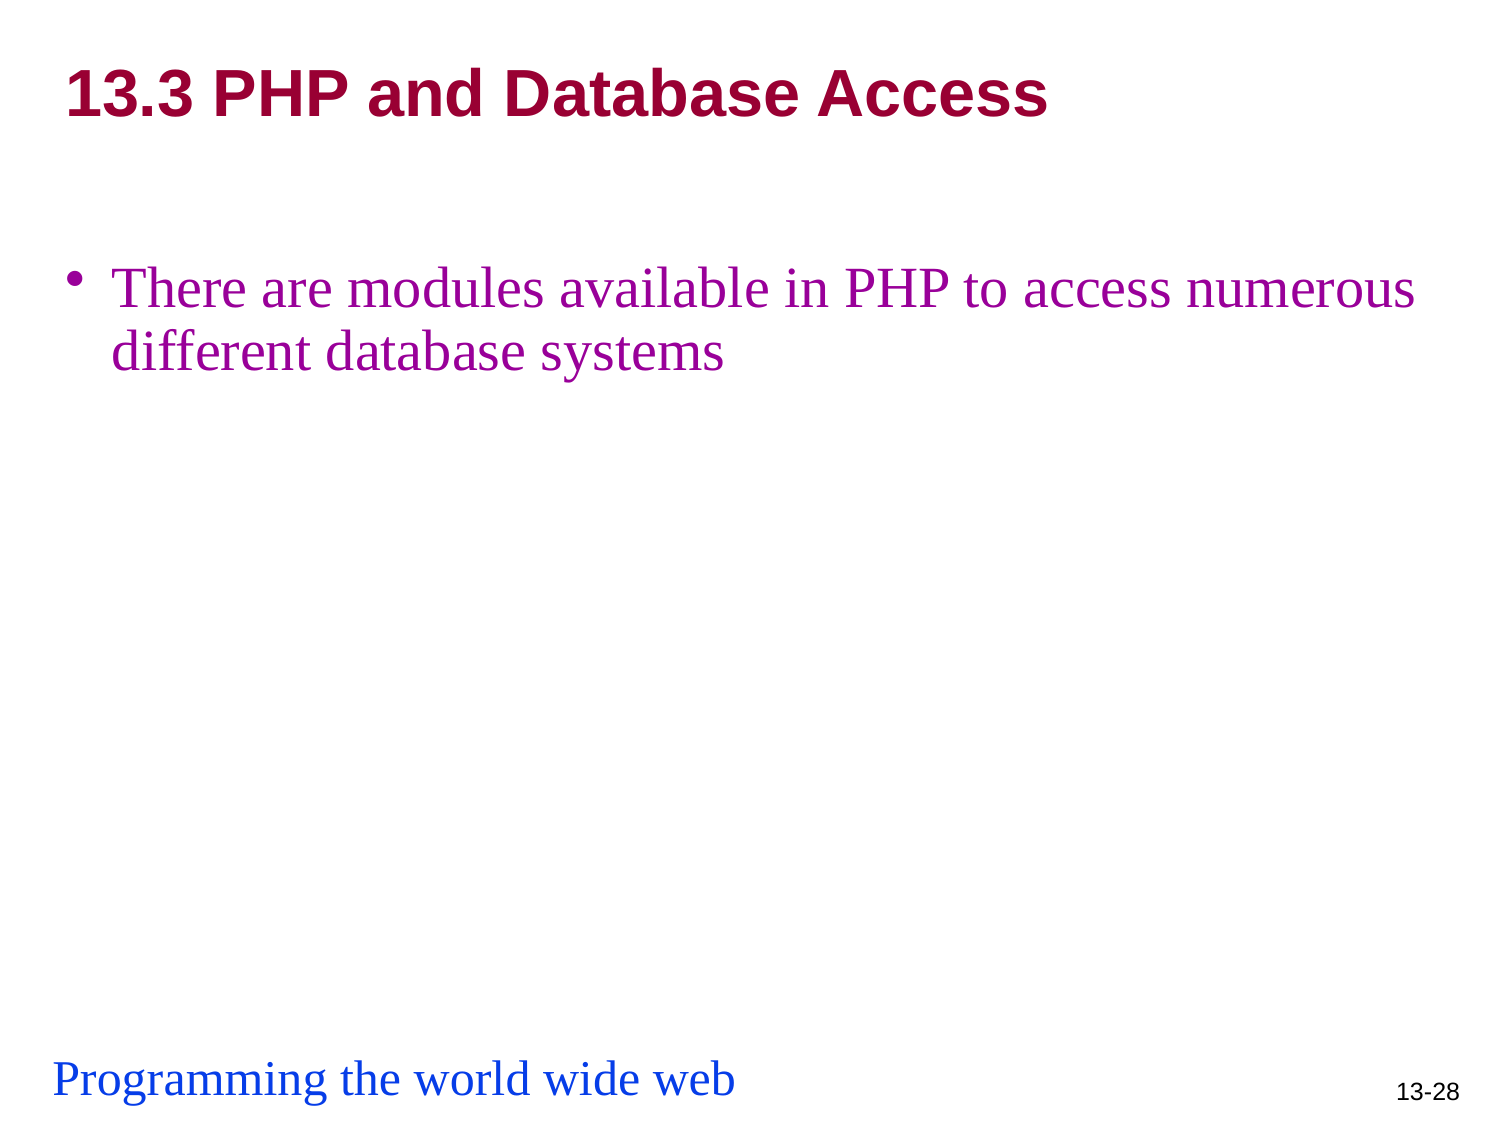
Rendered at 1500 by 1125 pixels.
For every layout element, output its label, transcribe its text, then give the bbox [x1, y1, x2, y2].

list There are modules available in PHP to access numerous different database systems [50, 162, 1463, 1025]
title 13.3 PHP and Database Access [50, 49, 1463, 138]
